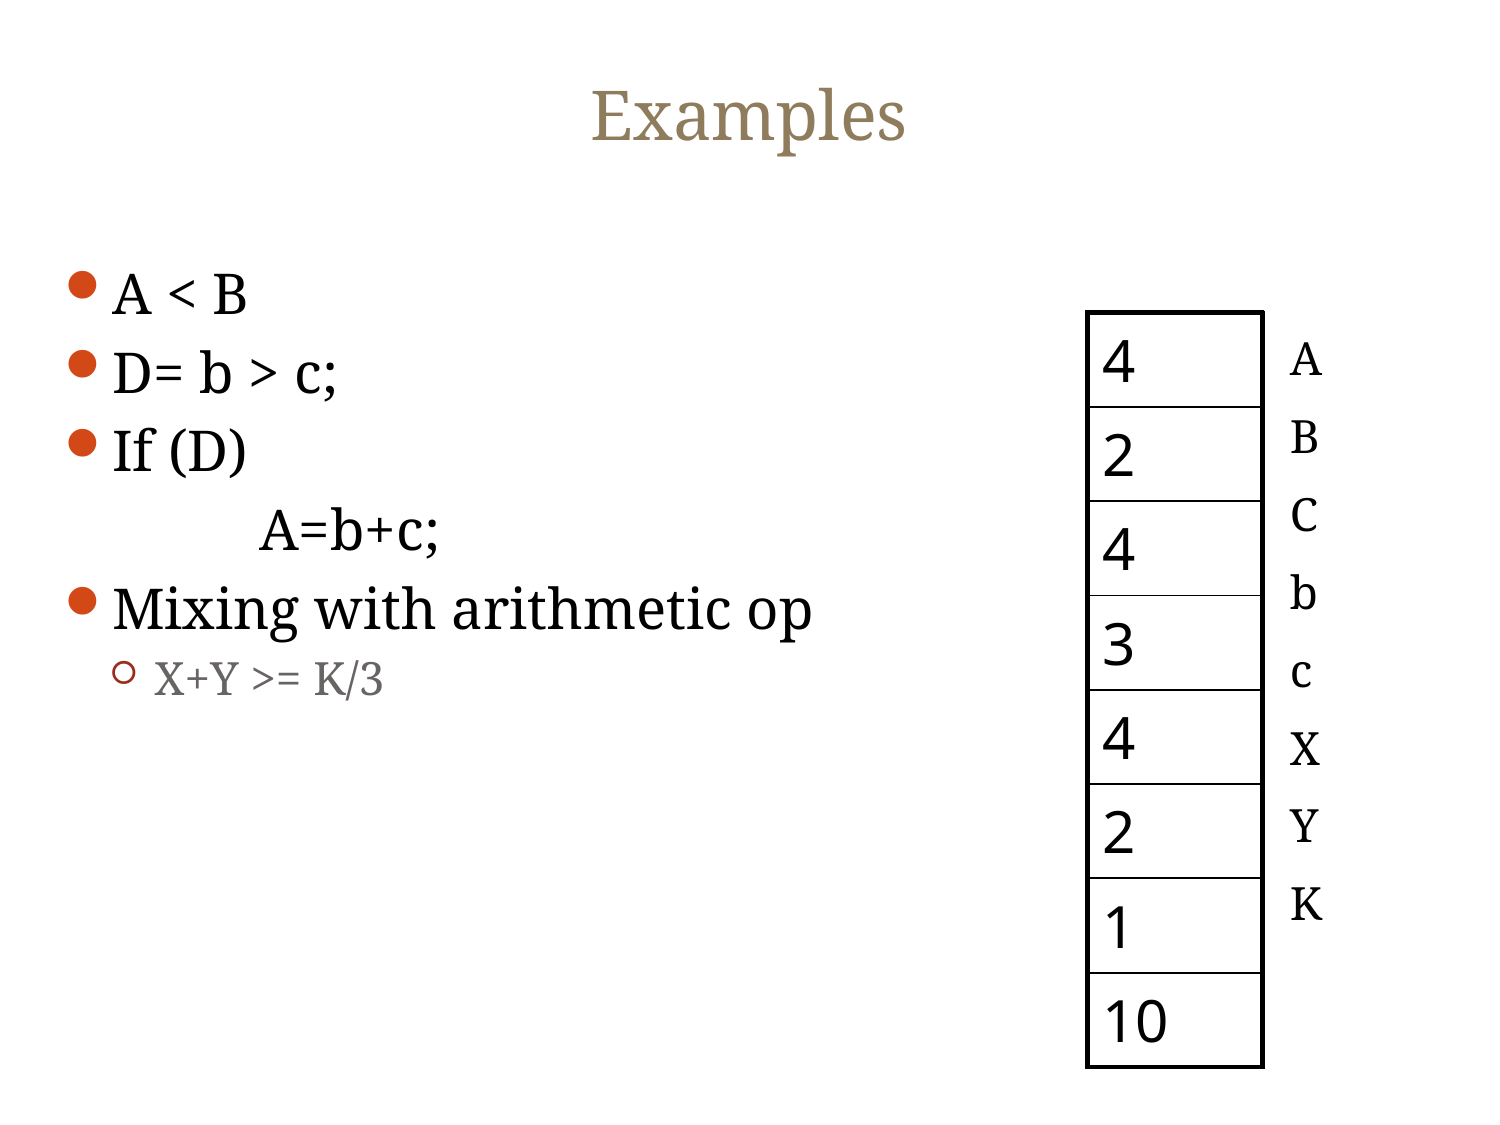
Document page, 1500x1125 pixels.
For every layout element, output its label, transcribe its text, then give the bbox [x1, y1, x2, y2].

title Examples [49, 37, 1450, 163]
text_box A B C b c X Y K [1275, 322, 1400, 938]
table_header 4 [1090, 315, 1260, 406]
table_cell 2 [1090, 785, 1260, 877]
table_cell 1 [1090, 879, 1260, 972]
table_cell 4 [1090, 691, 1260, 783]
table_cell 4 [1090, 502, 1260, 595]
table_cell 3 [1090, 596, 1260, 689]
table_cell 10 [1090, 974, 1260, 1065]
list A < B D= b > c; If (D) A=b+c; Mixing with arithmetic op X+Y >= K/3 [49, 250, 1445, 1001]
table_cell 2 [1090, 408, 1260, 500]
